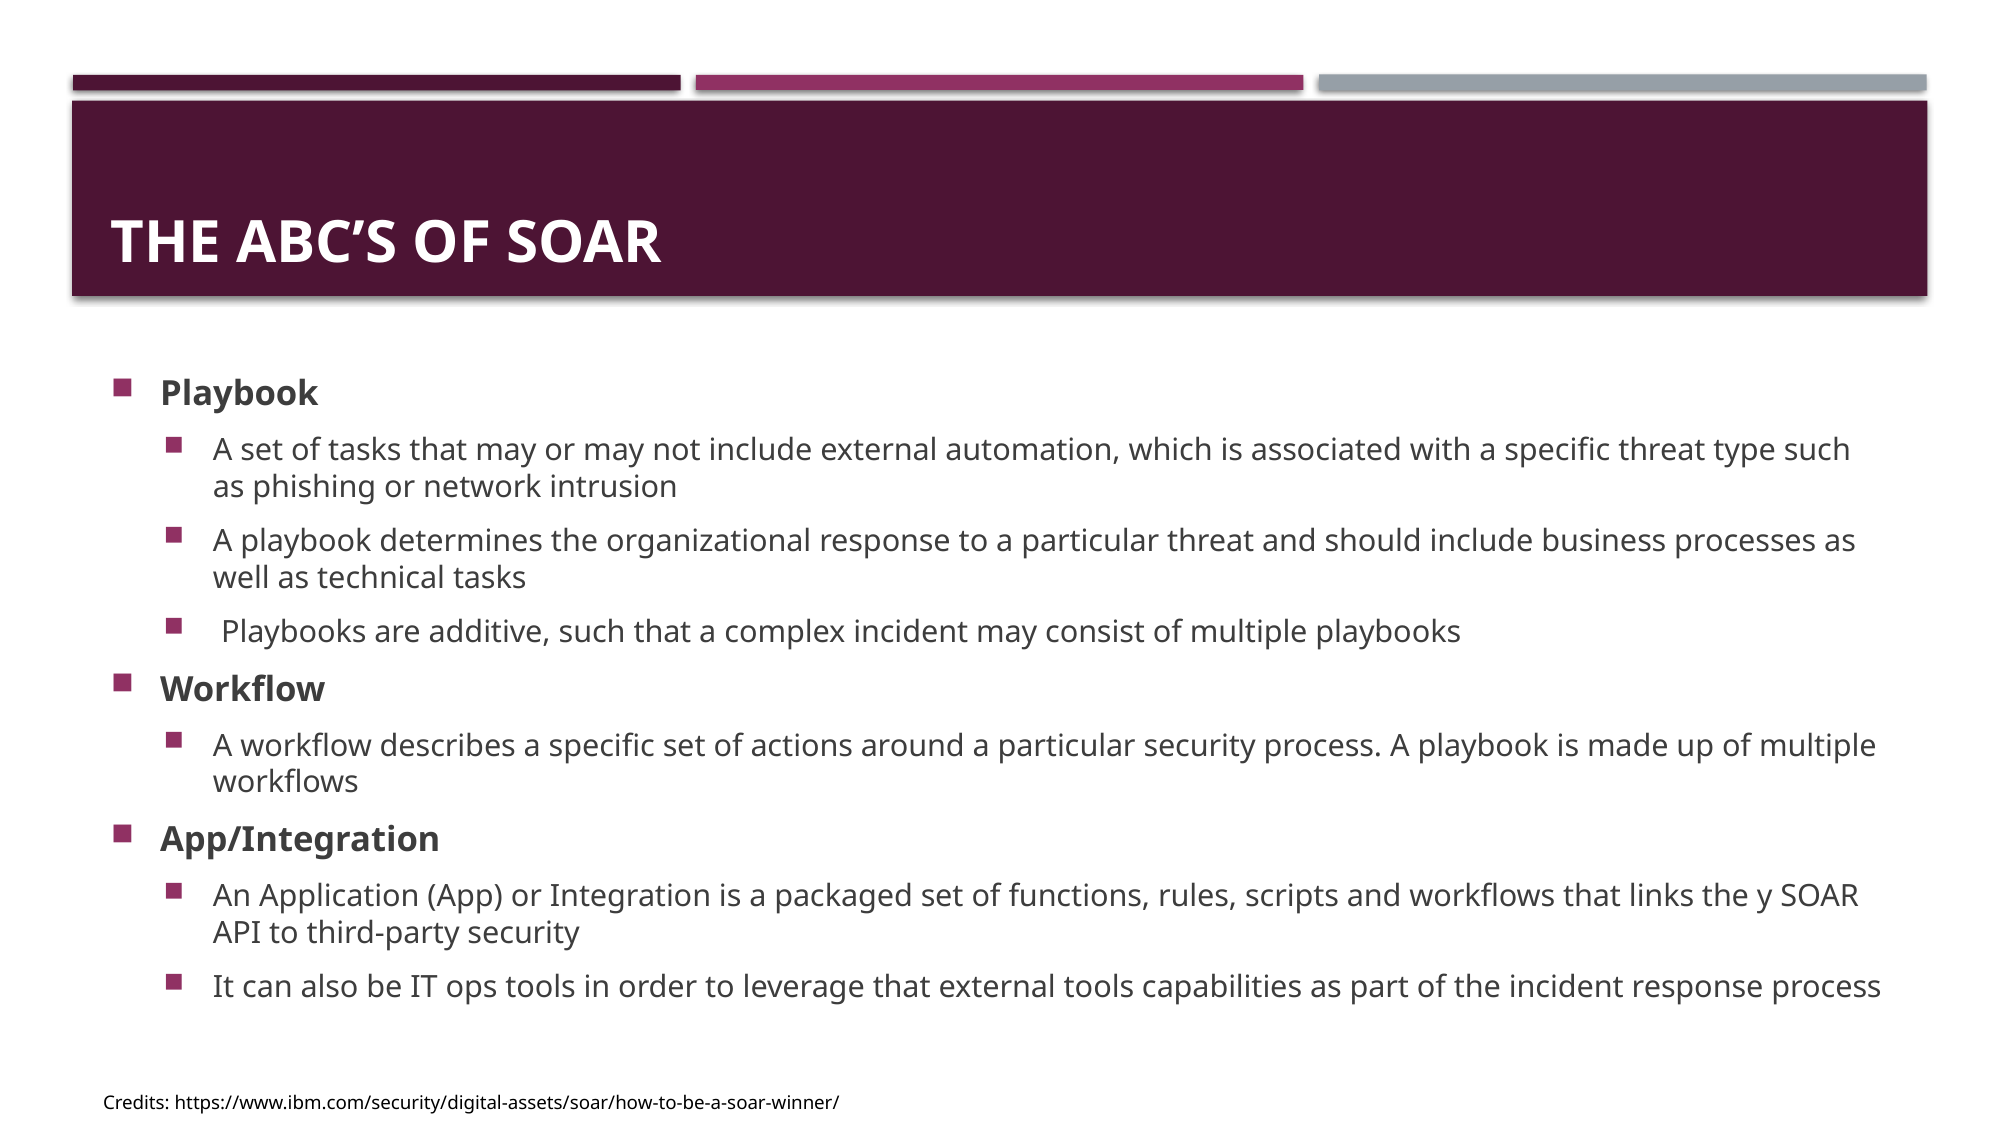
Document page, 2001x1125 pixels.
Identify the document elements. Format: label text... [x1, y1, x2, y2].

title The ABC’s of SOAR [95, 115, 1905, 282]
list Playbook A set of tasks that may or may not include external automation, which is associated with a specific threat type such as phishing or network intrusion A playbook determines the organizational response to a particular threat and should include business processes as well as technical tasks Playbooks are additive, such that a complex incident may consist of multiple playbooks Workflow A workflow describes a specific set of actions around a particular security process. A playbook is made up of multiple workflows App/Integration An Application (App) or Integration is a packaged set of functions, rules, scripts and workflows that links the y SOAR API to third-party security It can also be IT ops tools in order to leverage that external tools capabilities as part of the incident response process [95, 357, 1905, 1018]
text_box Credits: https://www.ibm.com/security/digital-assets/soar/how-to-be-a-soar-winner/ [88, 1083, 854, 1121]
